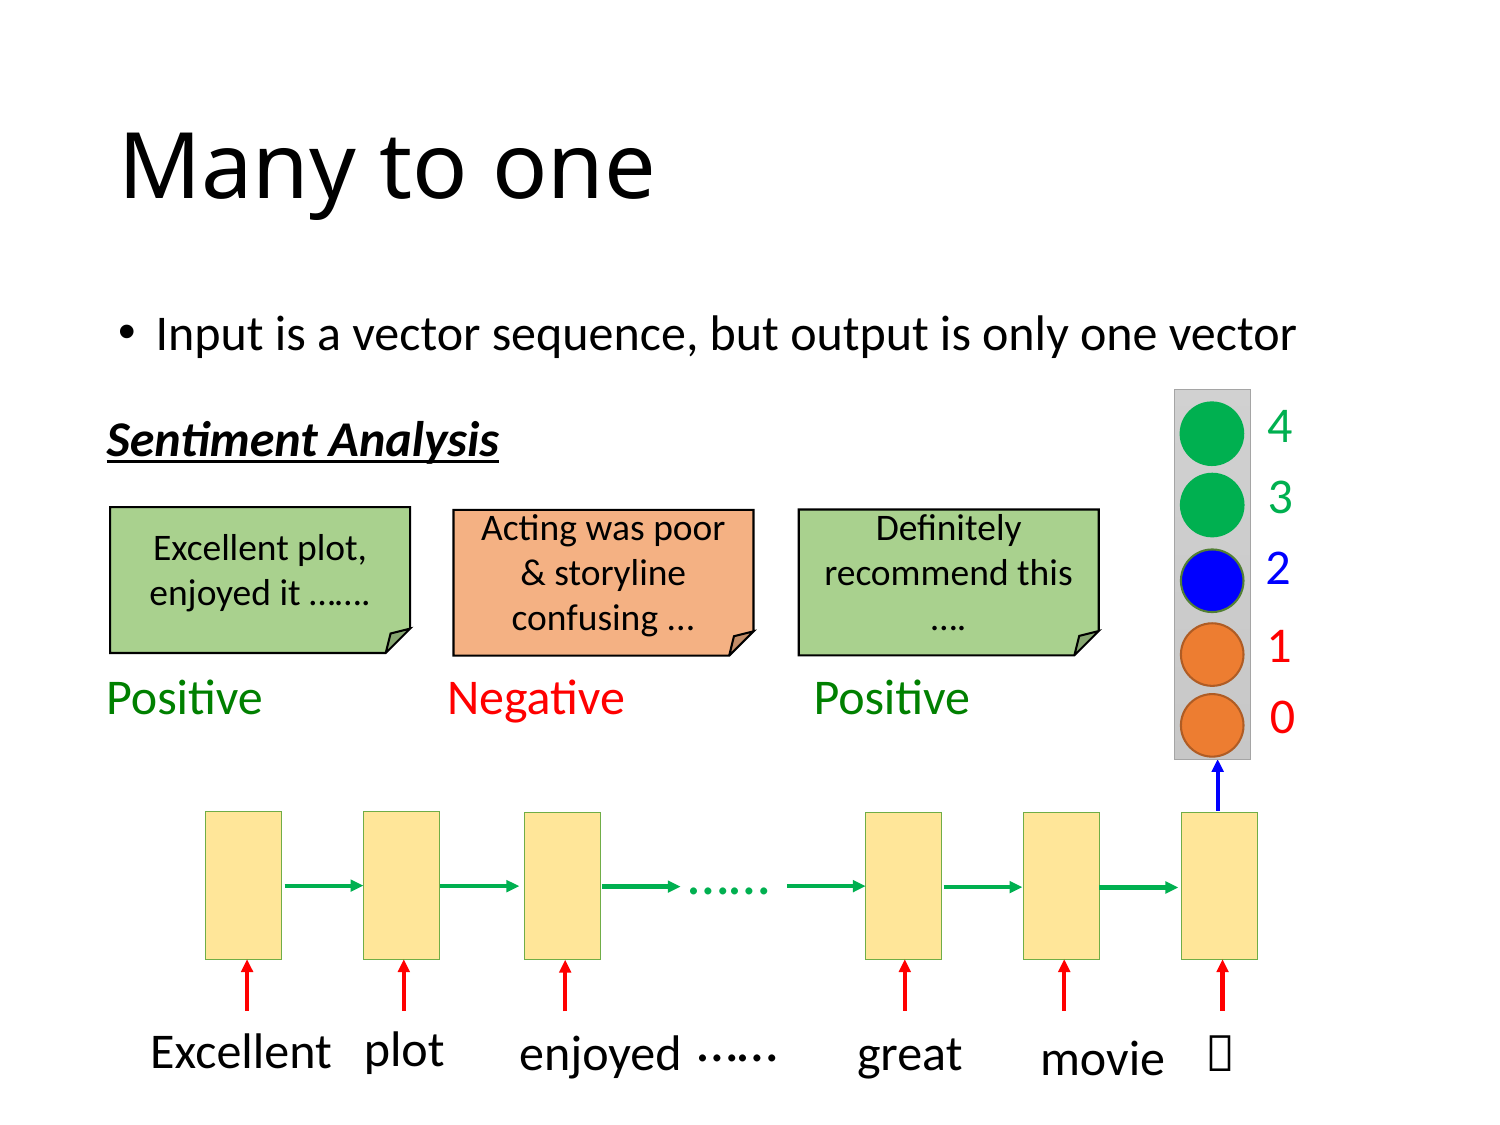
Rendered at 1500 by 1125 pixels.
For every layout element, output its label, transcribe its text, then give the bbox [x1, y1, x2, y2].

text_box  [1190, 1014, 1251, 1089]
text_box movie [1025, 1018, 1181, 1093]
text_box 3 [1252, 456, 1308, 531]
text_box …… [682, 996, 864, 1081]
title Many to one [103, 59, 1397, 278]
text_box Acting was poor & storyline confusing ... [452, 508, 757, 656]
text_box [865, 812, 942, 960]
text_box [1181, 812, 1258, 960]
text_box …… [674, 829, 856, 914]
text_box Negative [432, 656, 785, 732]
text_box 0 [1255, 676, 1311, 751]
list Input is a vector sequence, but output is only one vector [103, 299, 1397, 1014]
text_box Excellent plot, enjoyed it ……. [109, 506, 414, 655]
text_box 1 [1251, 605, 1307, 680]
text_box Positive [798, 657, 1152, 733]
text_box [524, 812, 601, 960]
text_box [205, 811, 282, 960]
text_box Positive [91, 656, 432, 732]
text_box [1174, 389, 1251, 760]
text_box plot [349, 1008, 468, 1084]
text_box 2 [1251, 526, 1306, 602]
text_box Definitely recommend this …. [797, 508, 1103, 657]
text_box 4 [1252, 385, 1308, 456]
text_box enjoyed [504, 1012, 697, 1088]
text_box great [842, 1012, 978, 1088]
text_box [1023, 812, 1100, 960]
text_box [363, 811, 440, 960]
text_box Excellent [135, 1011, 347, 1086]
text_box Sentiment Analysis [80, 398, 526, 474]
